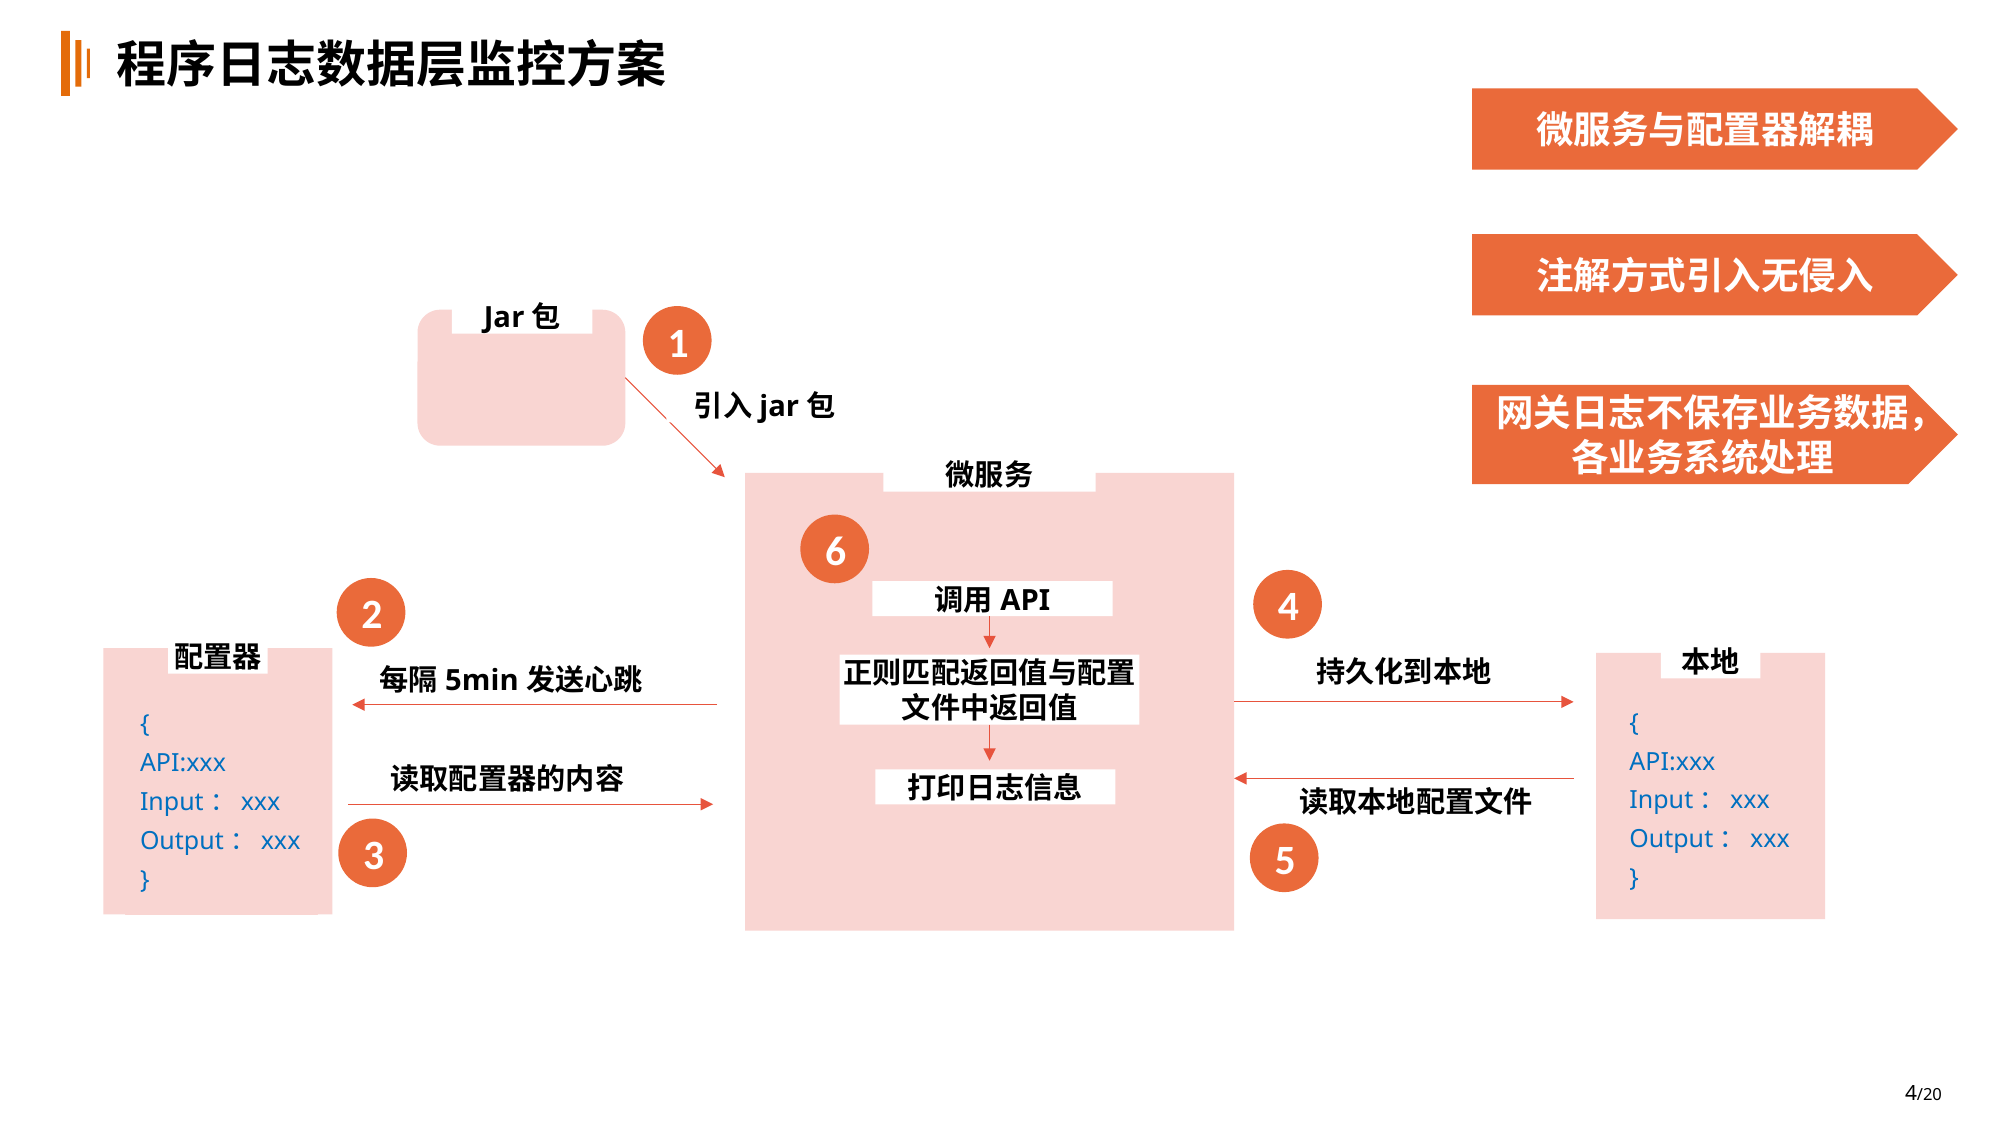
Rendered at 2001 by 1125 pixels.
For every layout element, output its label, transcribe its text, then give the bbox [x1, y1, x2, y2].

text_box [103, 298, 1826, 931]
text_box 微服务与配置器解耦 [1471, 87, 1960, 171]
text_box 注解方式引入无侵入 [1471, 233, 1960, 317]
text_box 网关日志不保存业务数据，各业务系统处理 [1826, 383, 1960, 486]
title 程序日志数据层监控方案 [101, 31, 1880, 102]
